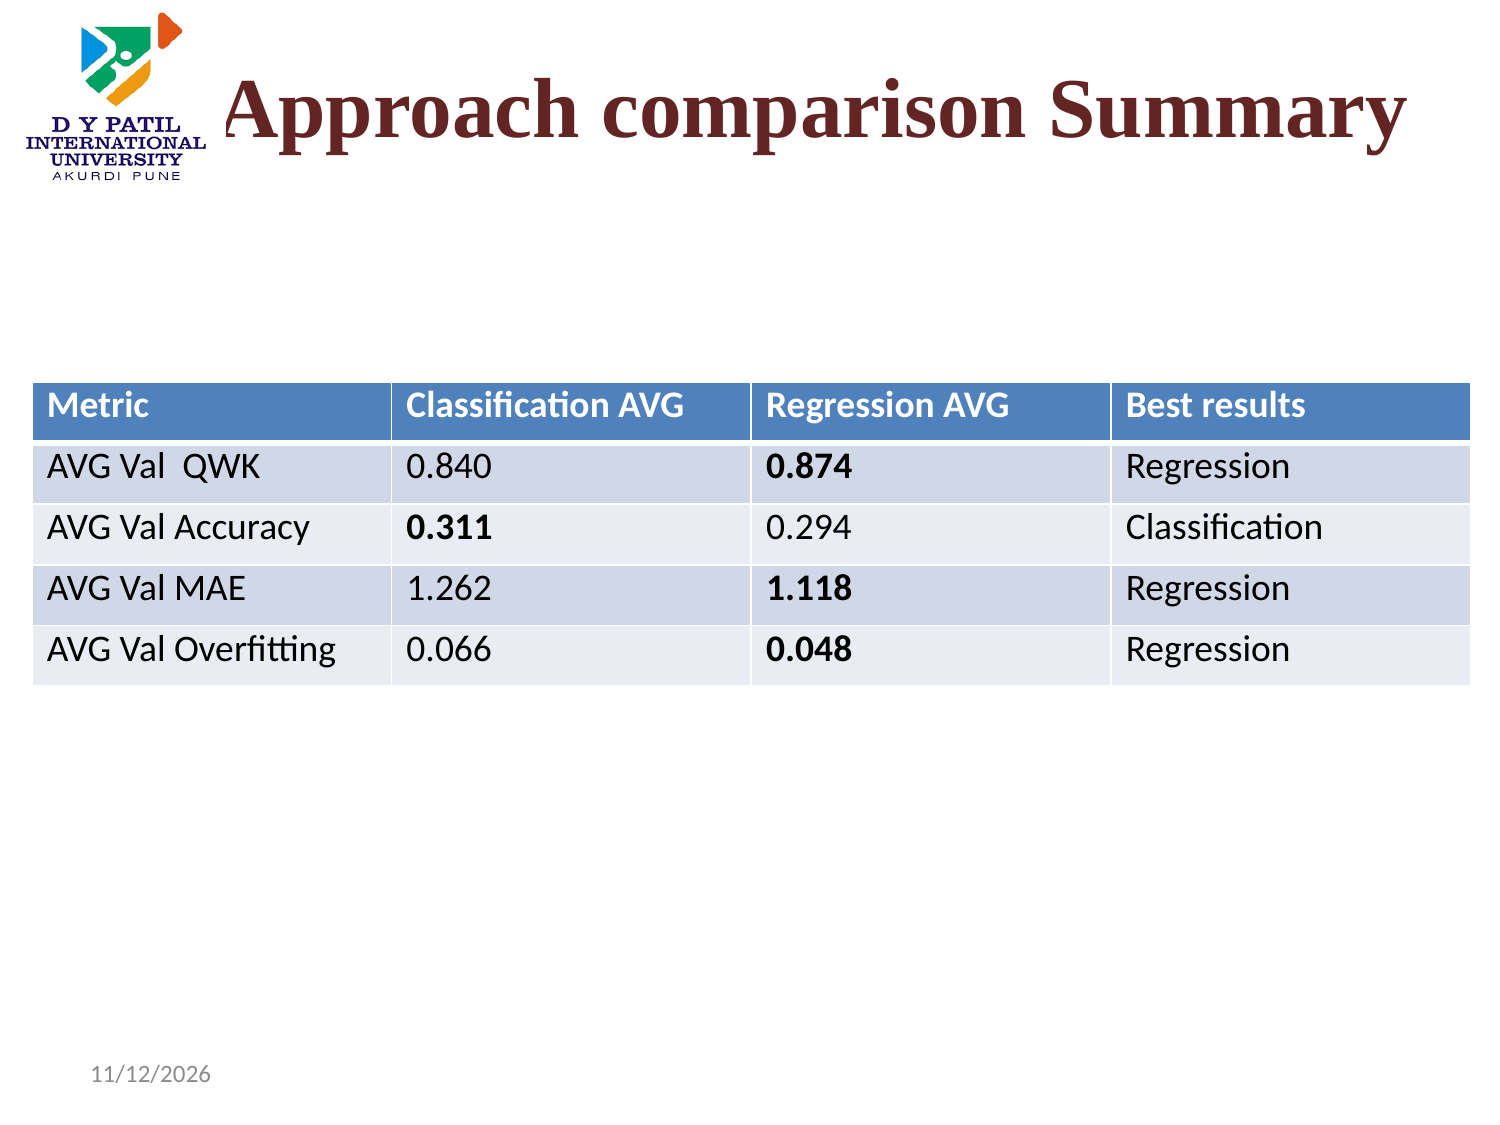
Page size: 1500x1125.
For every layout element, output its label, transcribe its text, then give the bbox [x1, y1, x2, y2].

picture [4, 0, 226, 192]
table_header Best results [1112, 383, 1470, 440]
table_cell 0.294 [752, 505, 1110, 564]
table_cell Classification [1112, 505, 1470, 564]
table_cell 1.118 [752, 566, 1110, 625]
table_header Regression AVG [752, 383, 1110, 440]
table_header Metric [33, 383, 391, 440]
table_cell 1.262 [392, 566, 750, 625]
table_cell Regression [1112, 446, 1470, 503]
table_cell 0.874 [752, 446, 1110, 503]
title Approach comparison Summary [232, 45, 1425, 163]
table_cell AVG Val Accuracy [33, 505, 391, 564]
table_cell Regression [1112, 626, 1470, 685]
table_cell 0.311 [392, 505, 750, 564]
table_cell AVG Val Overfitting [33, 626, 391, 685]
table_cell 0.840 [392, 446, 750, 503]
table_cell AVG Val QWK [33, 446, 391, 503]
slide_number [75, 1042, 425, 1103]
table_cell 0.066 [392, 626, 750, 685]
table_cell AVG Val MAE [33, 566, 391, 625]
table_cell Regression [1112, 566, 1470, 625]
table_header Classification AVG [392, 383, 750, 440]
table_cell 0.048 [752, 626, 1110, 685]
